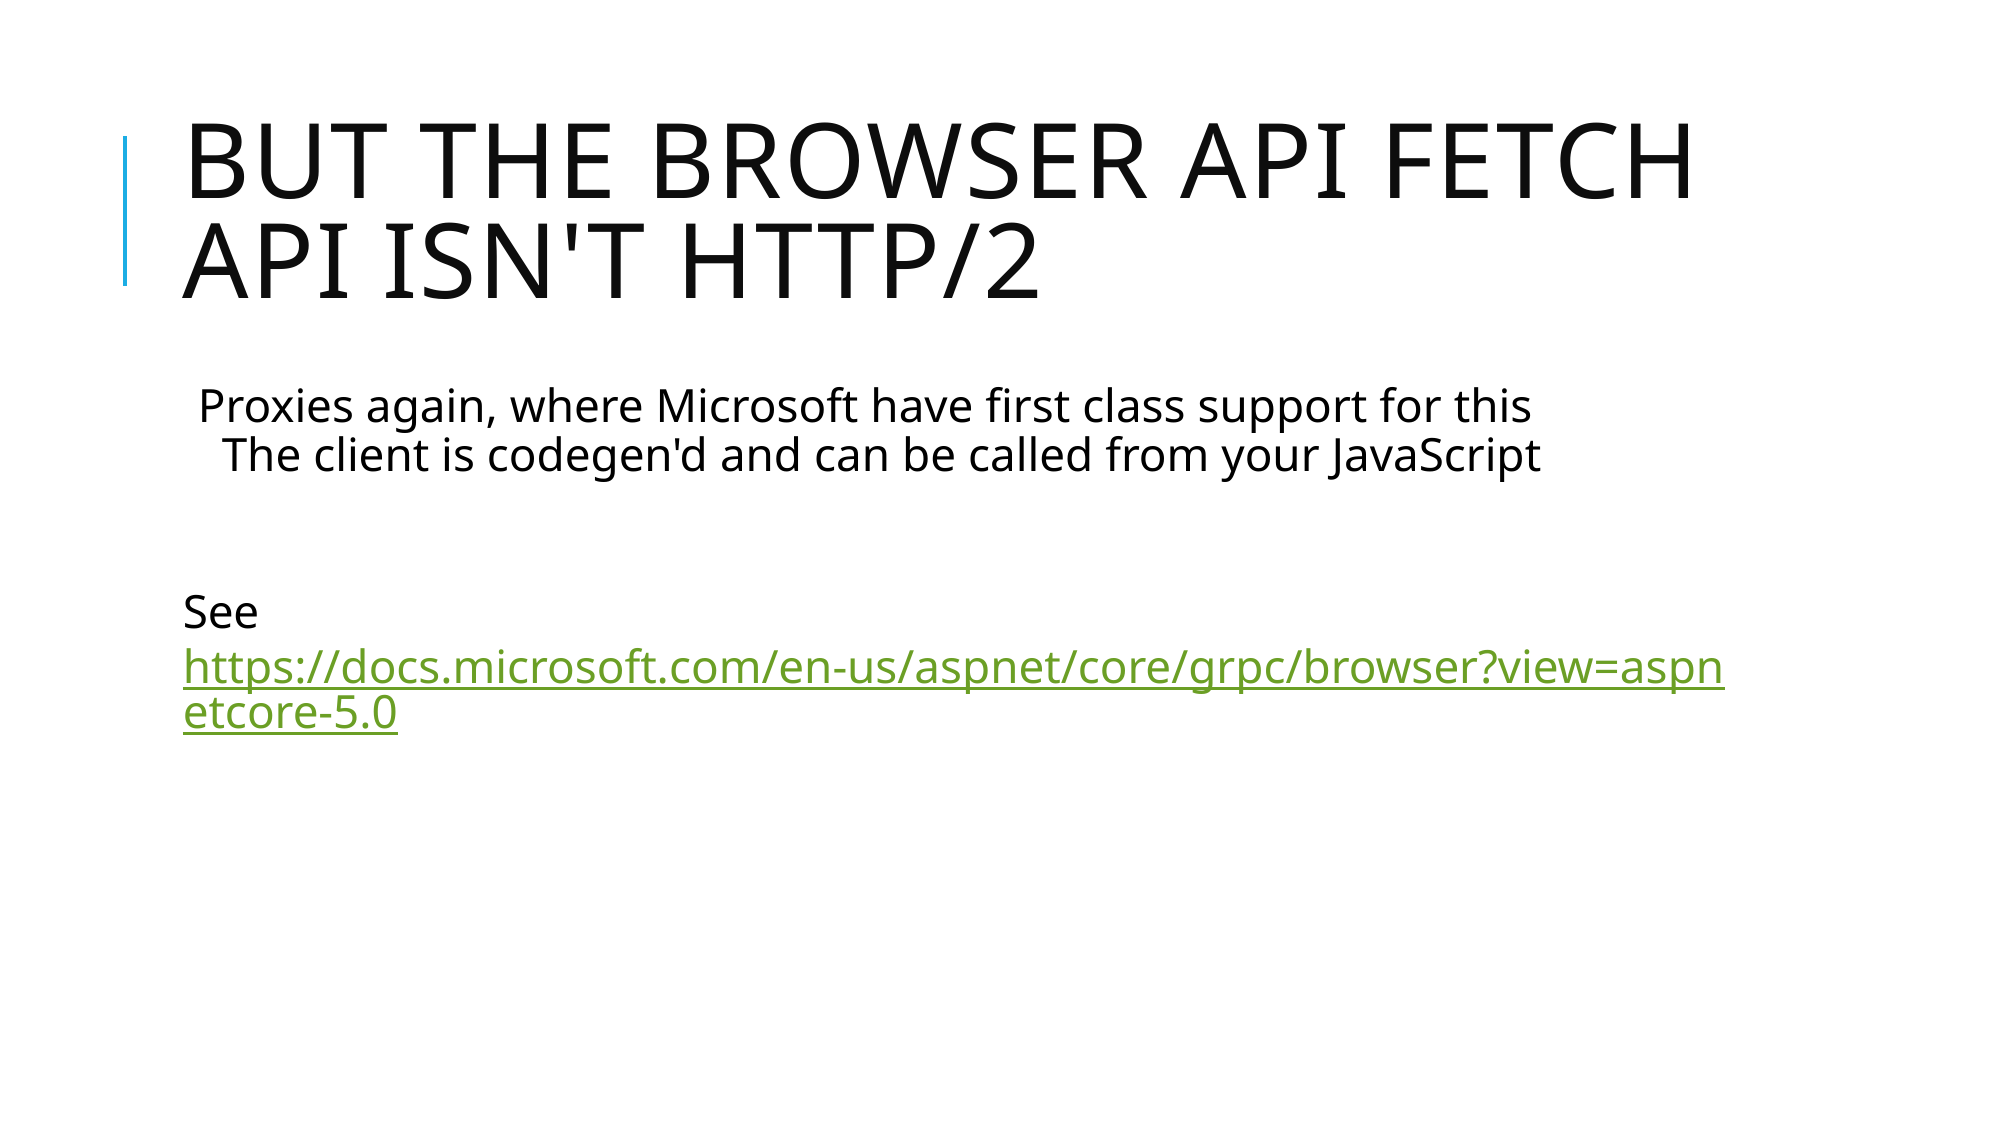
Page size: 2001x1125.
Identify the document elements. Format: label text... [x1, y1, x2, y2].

title But the Browser API fetch API isn't HTTP/2 [168, 96, 1763, 342]
list Proxies again, where Microsoft have first class support for this The client is codegen'd and can be called from your JavaScript See https://docs.microsoft.com/en-us/aspnet/core/grpc/browser?view=aspnetcore-5.0 [168, 375, 1763, 1035]
